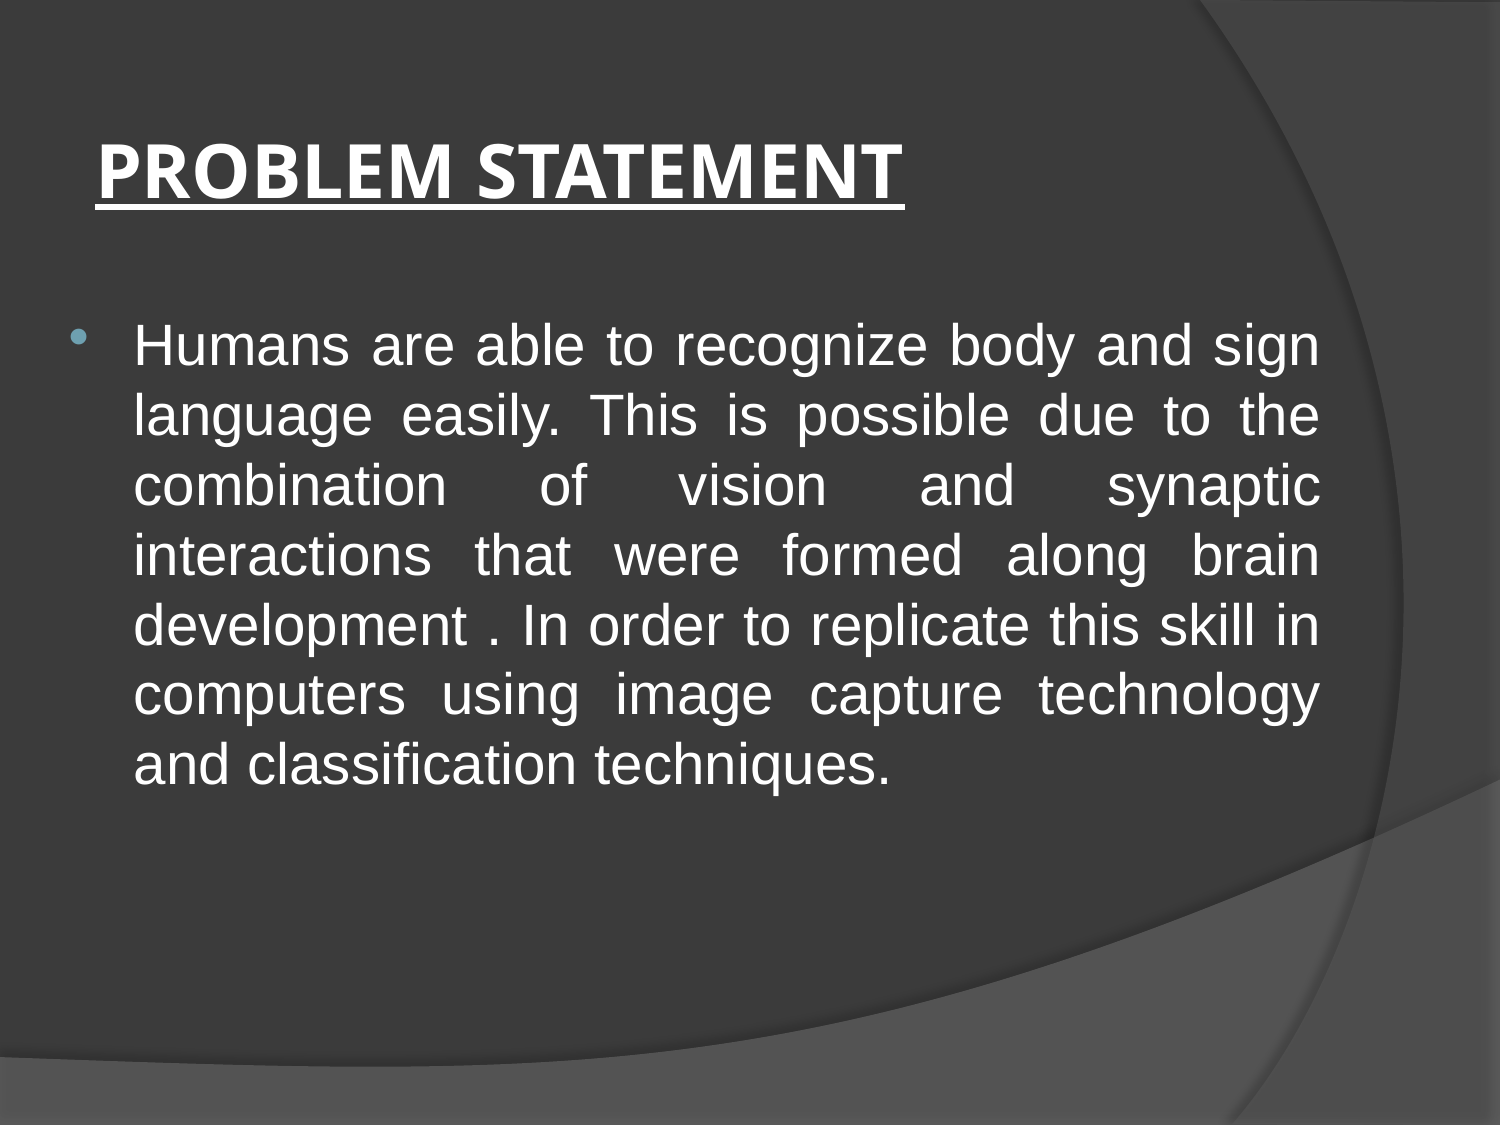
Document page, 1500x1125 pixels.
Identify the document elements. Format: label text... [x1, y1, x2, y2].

list Humans are able to recognize body and sign language easily. This is possible due to the combination of vision and synaptic interactions that were formed along brain development . In order to replicate this skill in computers using image capture technology and classification techniques. [50, 299, 1338, 1043]
title PROBLEM STATEMENT [87, 75, 1313, 263]
